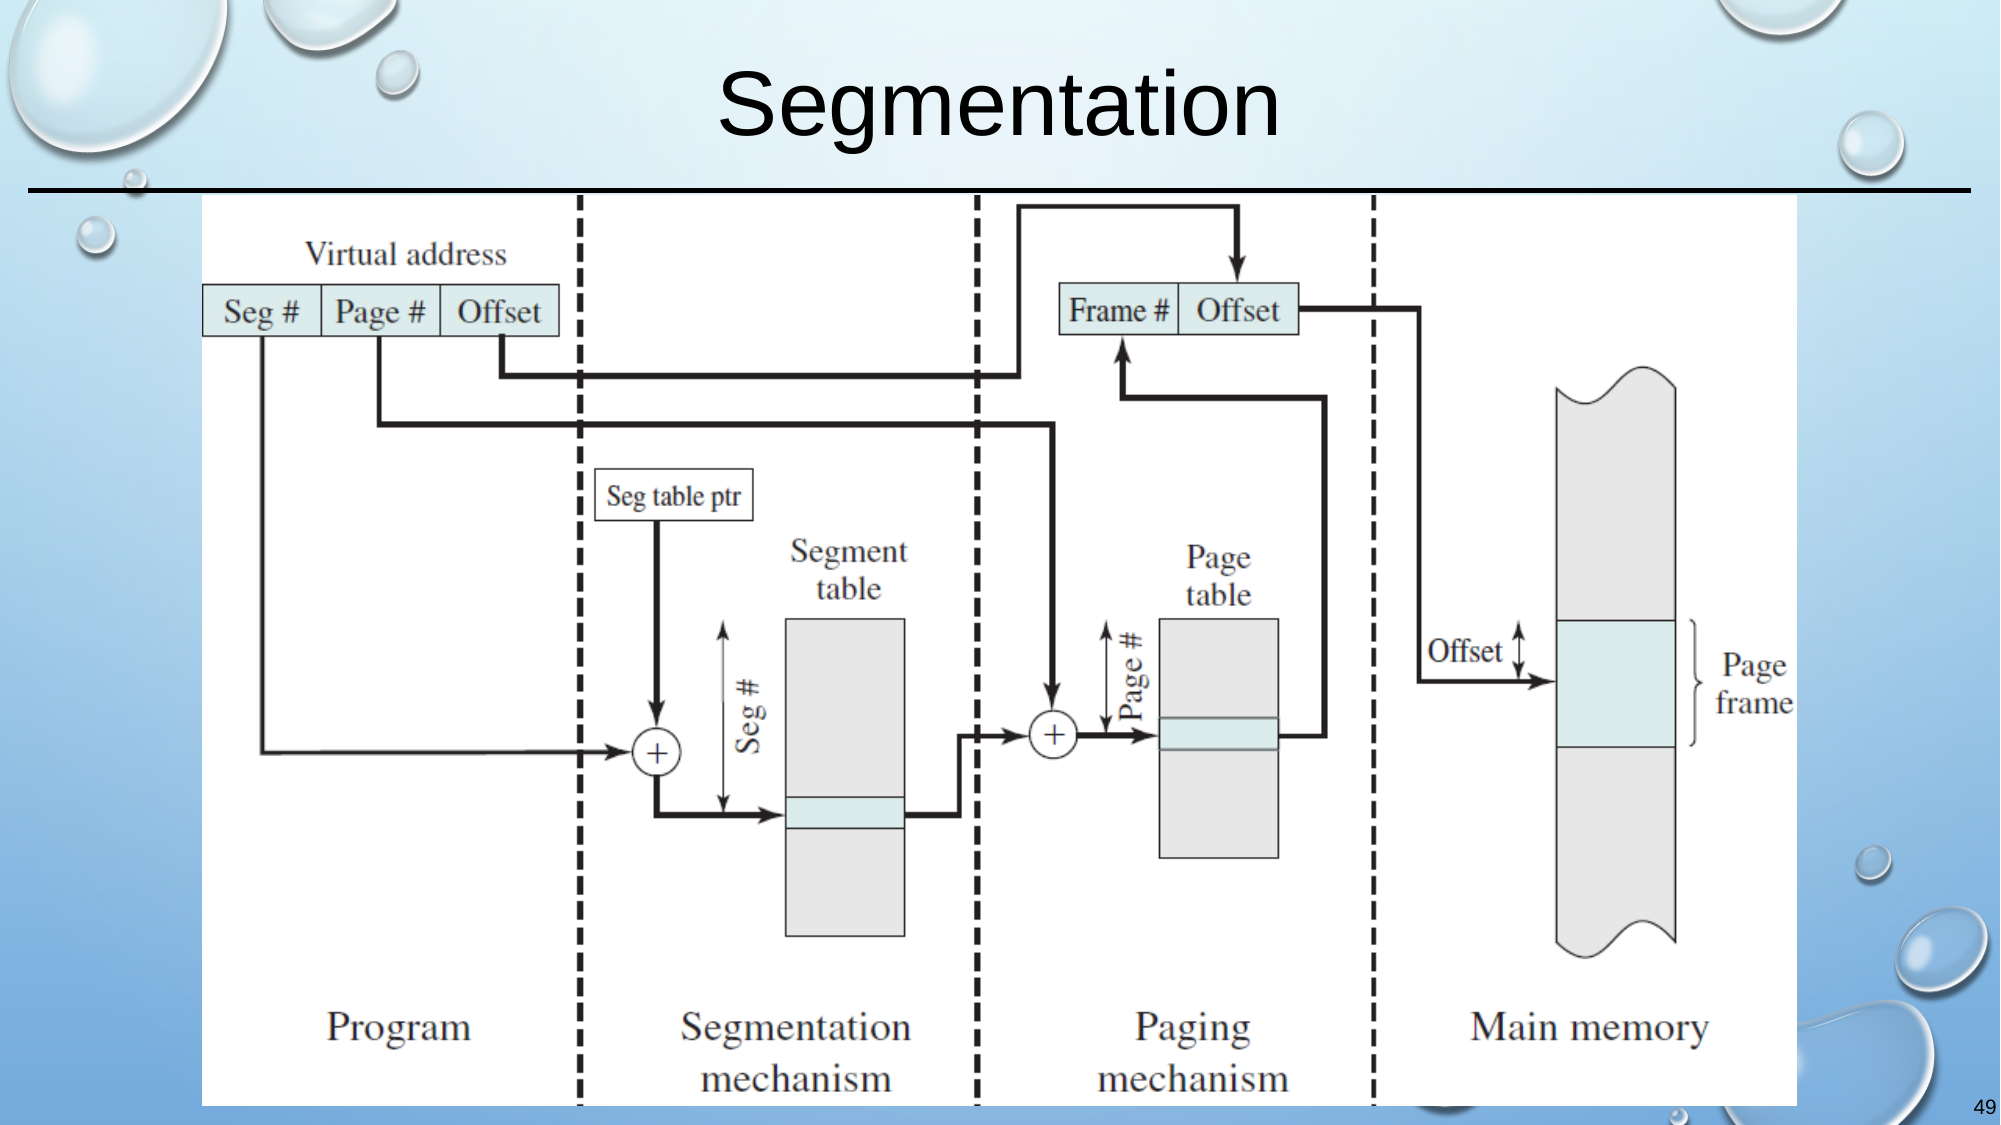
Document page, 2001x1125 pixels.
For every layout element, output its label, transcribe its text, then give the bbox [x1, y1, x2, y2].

slide_number 49 [1909, 1089, 2000, 1124]
title Segmentation [28, 25, 1972, 187]
picture [0, 0, 2000, 1125]
